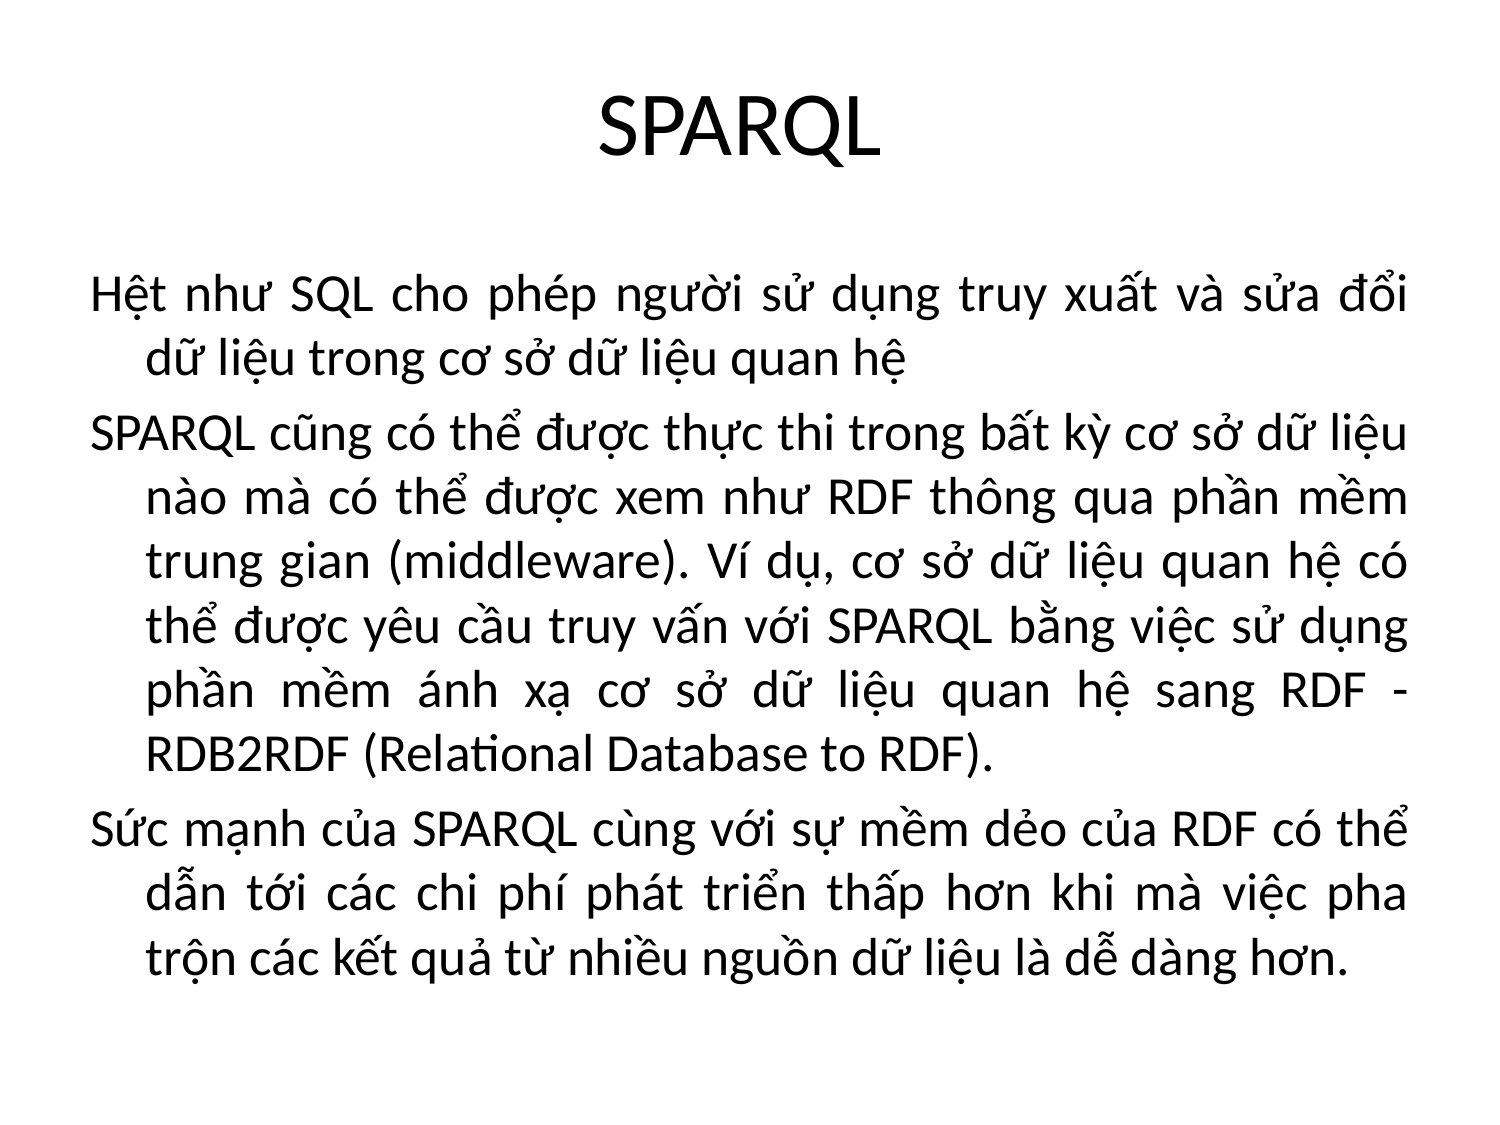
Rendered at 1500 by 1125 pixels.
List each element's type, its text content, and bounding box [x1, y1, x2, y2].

title SPARQL [75, 24, 1425, 213]
list Hệt như SQL cho phép người sử dụng truy xuất và sửa đổi dữ liệu trong cơ sở dữ liệu quan hệ SPARQL cũng có thể được thực thi trong bất kỳ cơ sở dữ liệu nào mà có thể được xem như RDF thông qua phần mềm trung gian (middleware). Ví dụ, cơ sở dữ liệu quan hệ có thể được yêu cầu truy vấn với SPARQL bằng việc sử dụng phần mềm ánh xạ cơ sở dữ liệu quan hệ sang RDF - RDB2RDF (Relational Database to RDF). Sức mạnh của SPARQL cùng với sự mềm dẻo của RDF có thể dẫn tới các chi phí phát triển thấp hơn khi mà việc pha trộn các kết quả từ nhiều nguồn dữ liệu là dễ dàng hơn. [75, 249, 1425, 1005]
